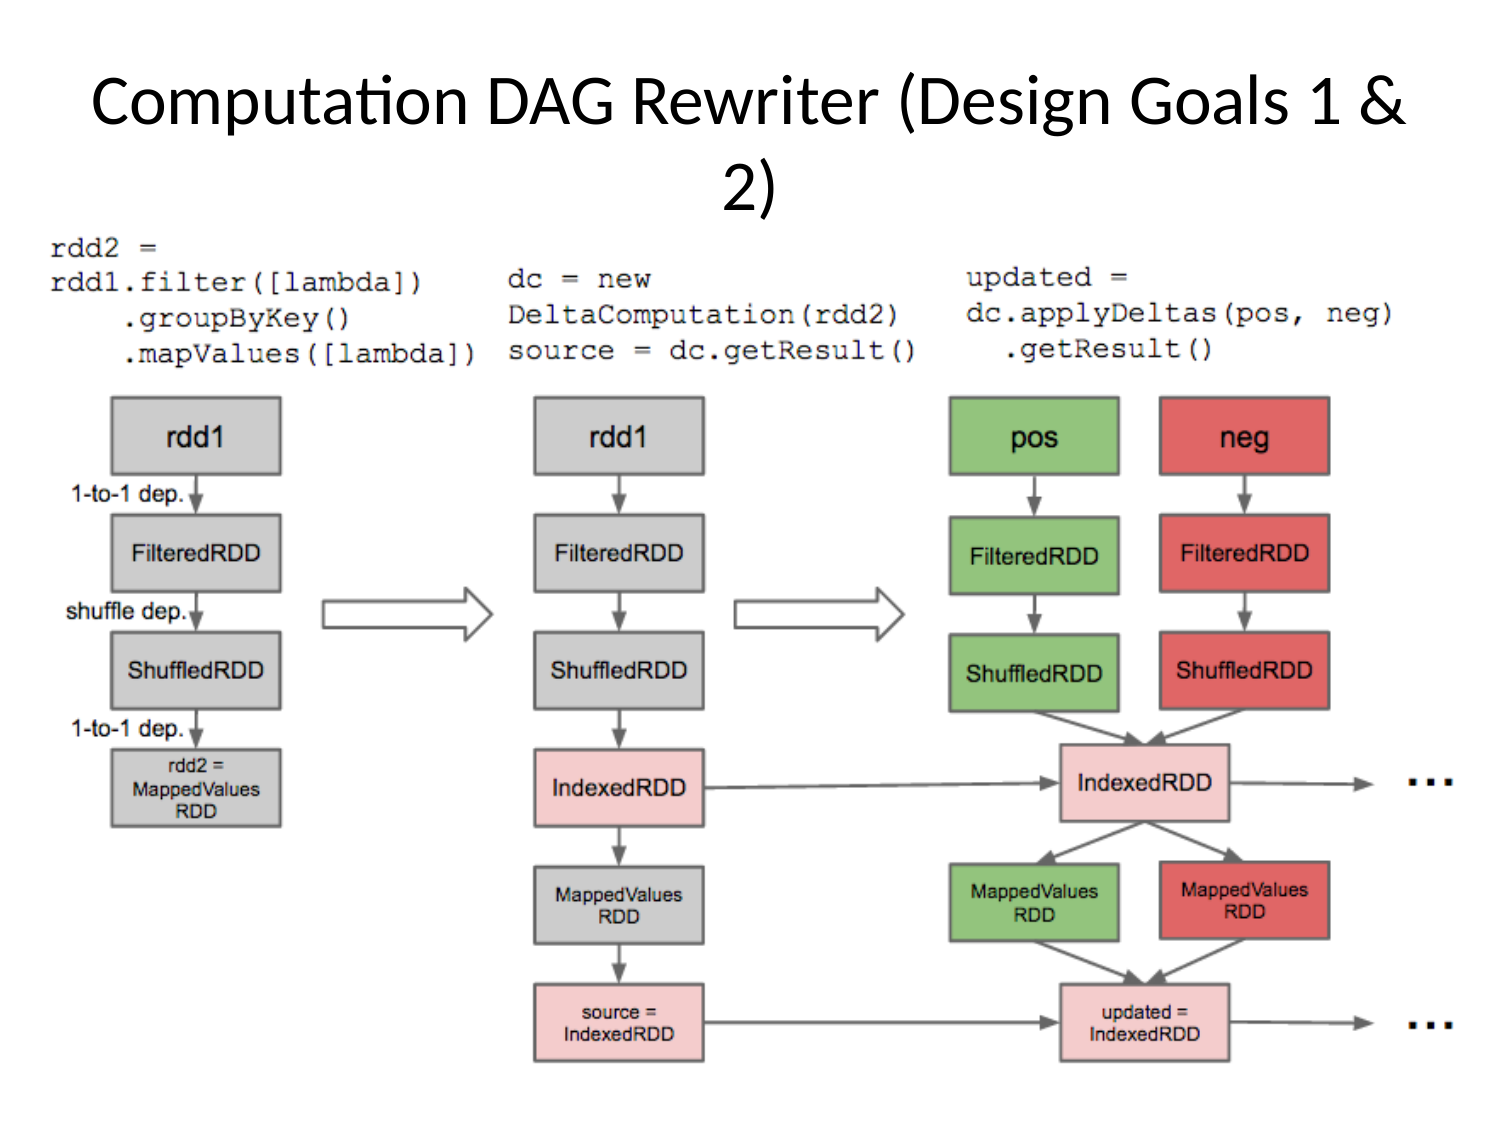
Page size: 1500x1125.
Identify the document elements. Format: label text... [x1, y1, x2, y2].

title Computation DAG Rewriter (Design Goals 1 & 2) [75, 45, 1425, 228]
picture [42, 230, 1472, 1065]
